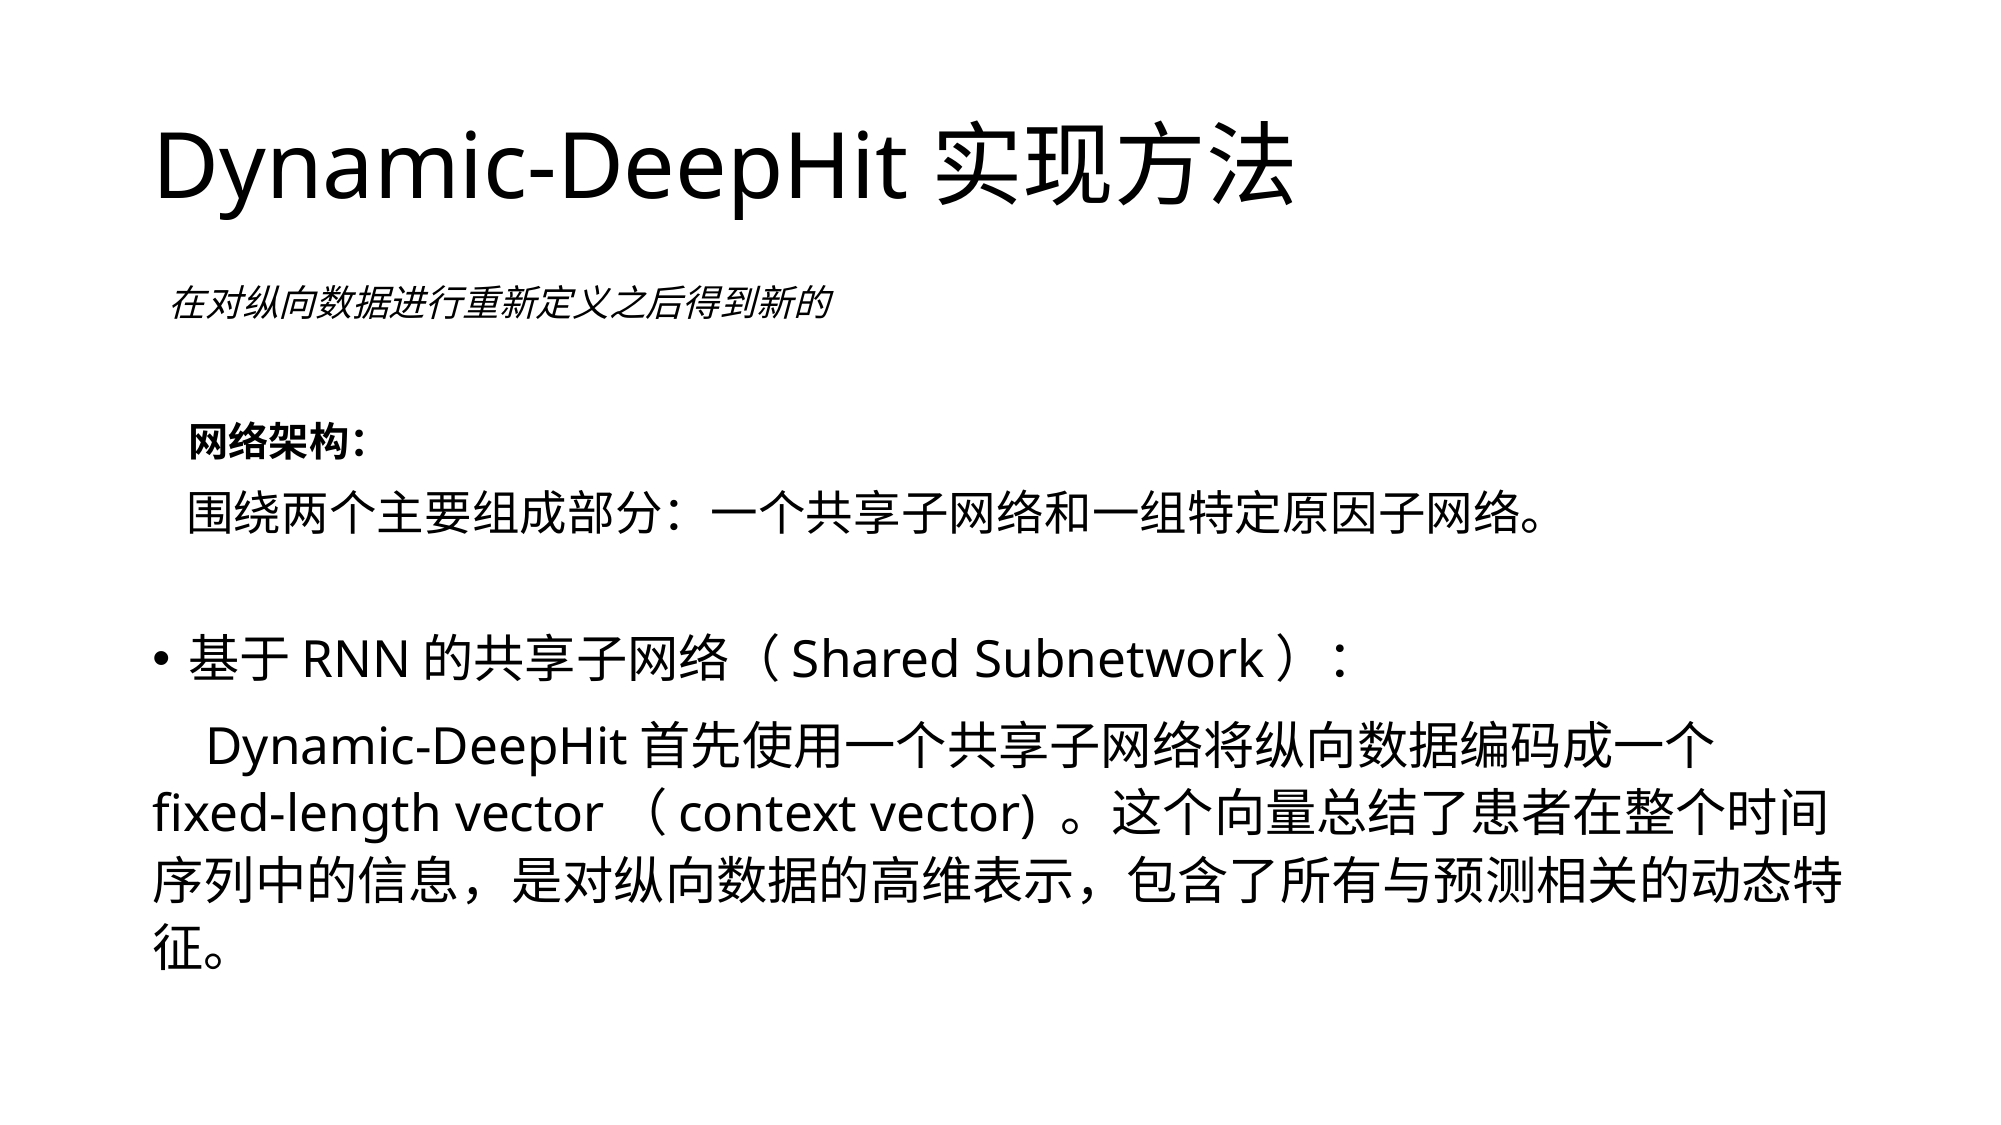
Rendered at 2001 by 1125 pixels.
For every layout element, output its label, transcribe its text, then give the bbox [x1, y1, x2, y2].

title Dynamic-DeepHit实现方法 [137, 59, 1863, 278]
